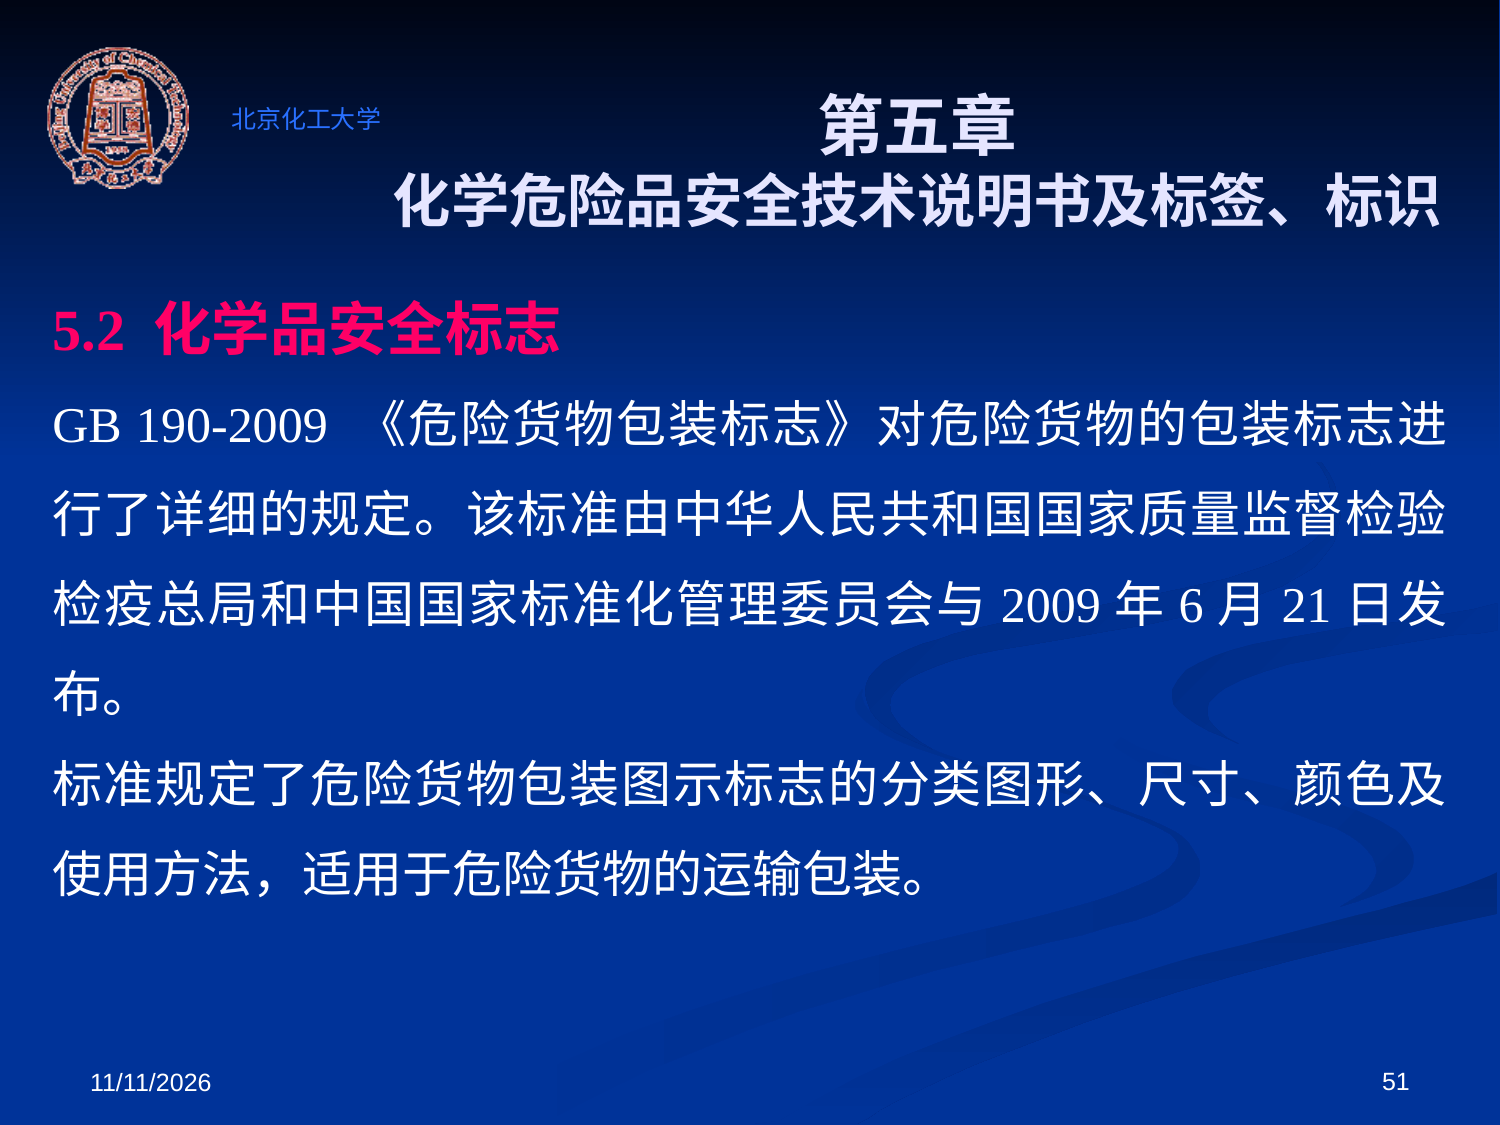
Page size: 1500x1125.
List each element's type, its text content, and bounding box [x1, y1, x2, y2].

title 第五章 化学危险品安全技术说明书及标签、标识 [373, 49, 1462, 268]
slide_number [74, 1025, 426, 1104]
text_box 5.2 化学品安全标志 GB 190-2009 《危险货物包装标志》对危险货物的包装标志进行了详细的规定。该标准由中华人民共和国国家质量监督检验检疫总局和中国国家标准化管理委员会与2009年6月21日发布。 标准规定了危险货物包装图示标志的分类图形、尺寸、颜色及使用方法，适用于危险货物的运输包装。 [37, 249, 1463, 910]
slide_number 51 [1074, 1024, 1426, 1104]
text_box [24, 24, 413, 190]
